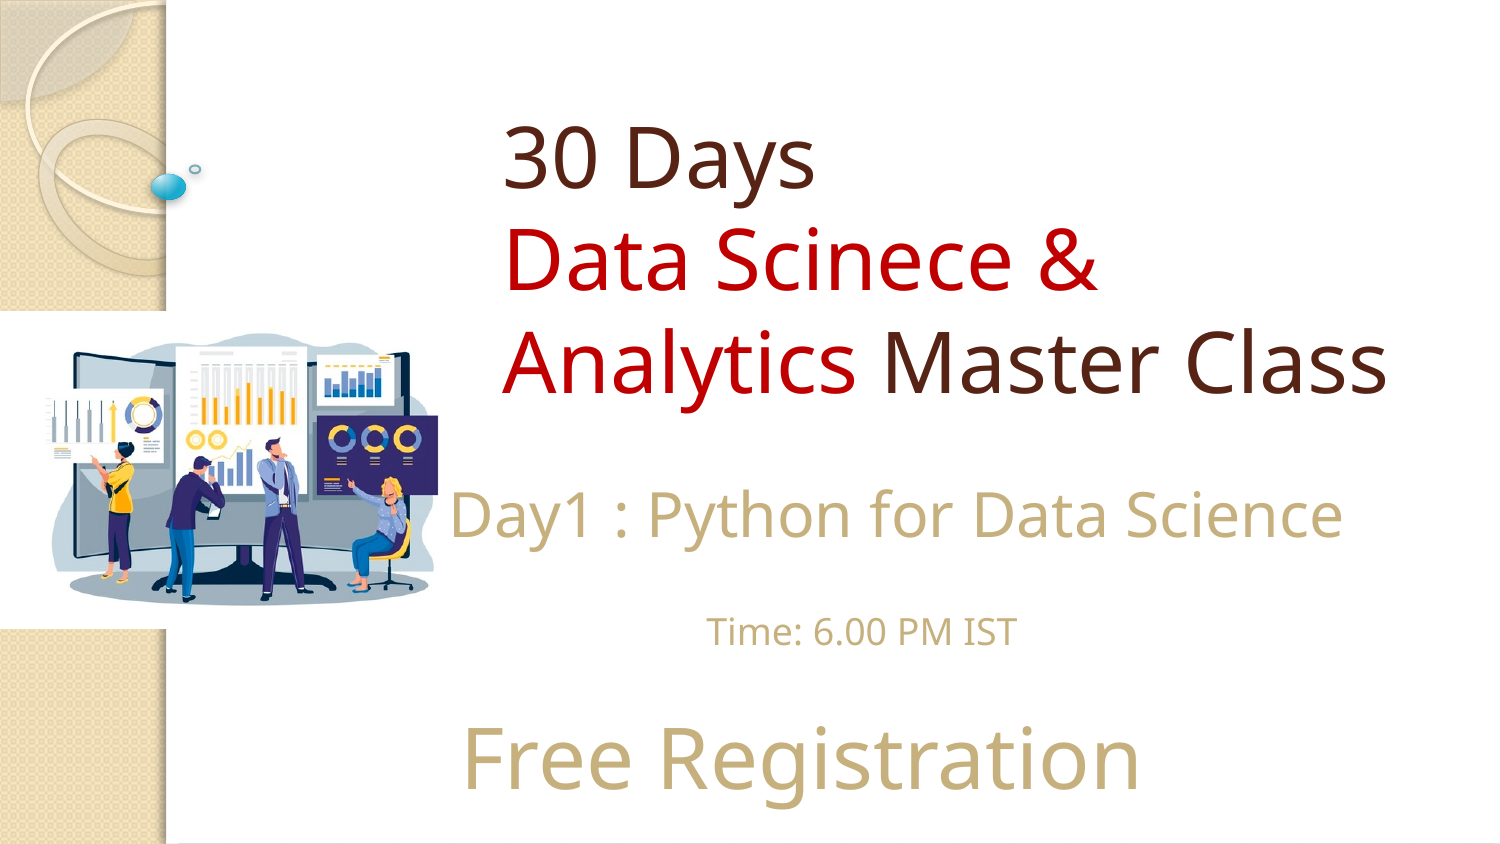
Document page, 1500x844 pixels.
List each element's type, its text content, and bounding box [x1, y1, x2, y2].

text_box Time: 6.00 PM IST [696, 602, 1028, 658]
picture [0, 311, 477, 630]
title 30 Days Data Scinece & Analytics Master Class [502, 114, 1429, 399]
text_box Day1 : Python for Data Science [484, 470, 1373, 556]
text_box Free Registration [450, 699, 1154, 813]
